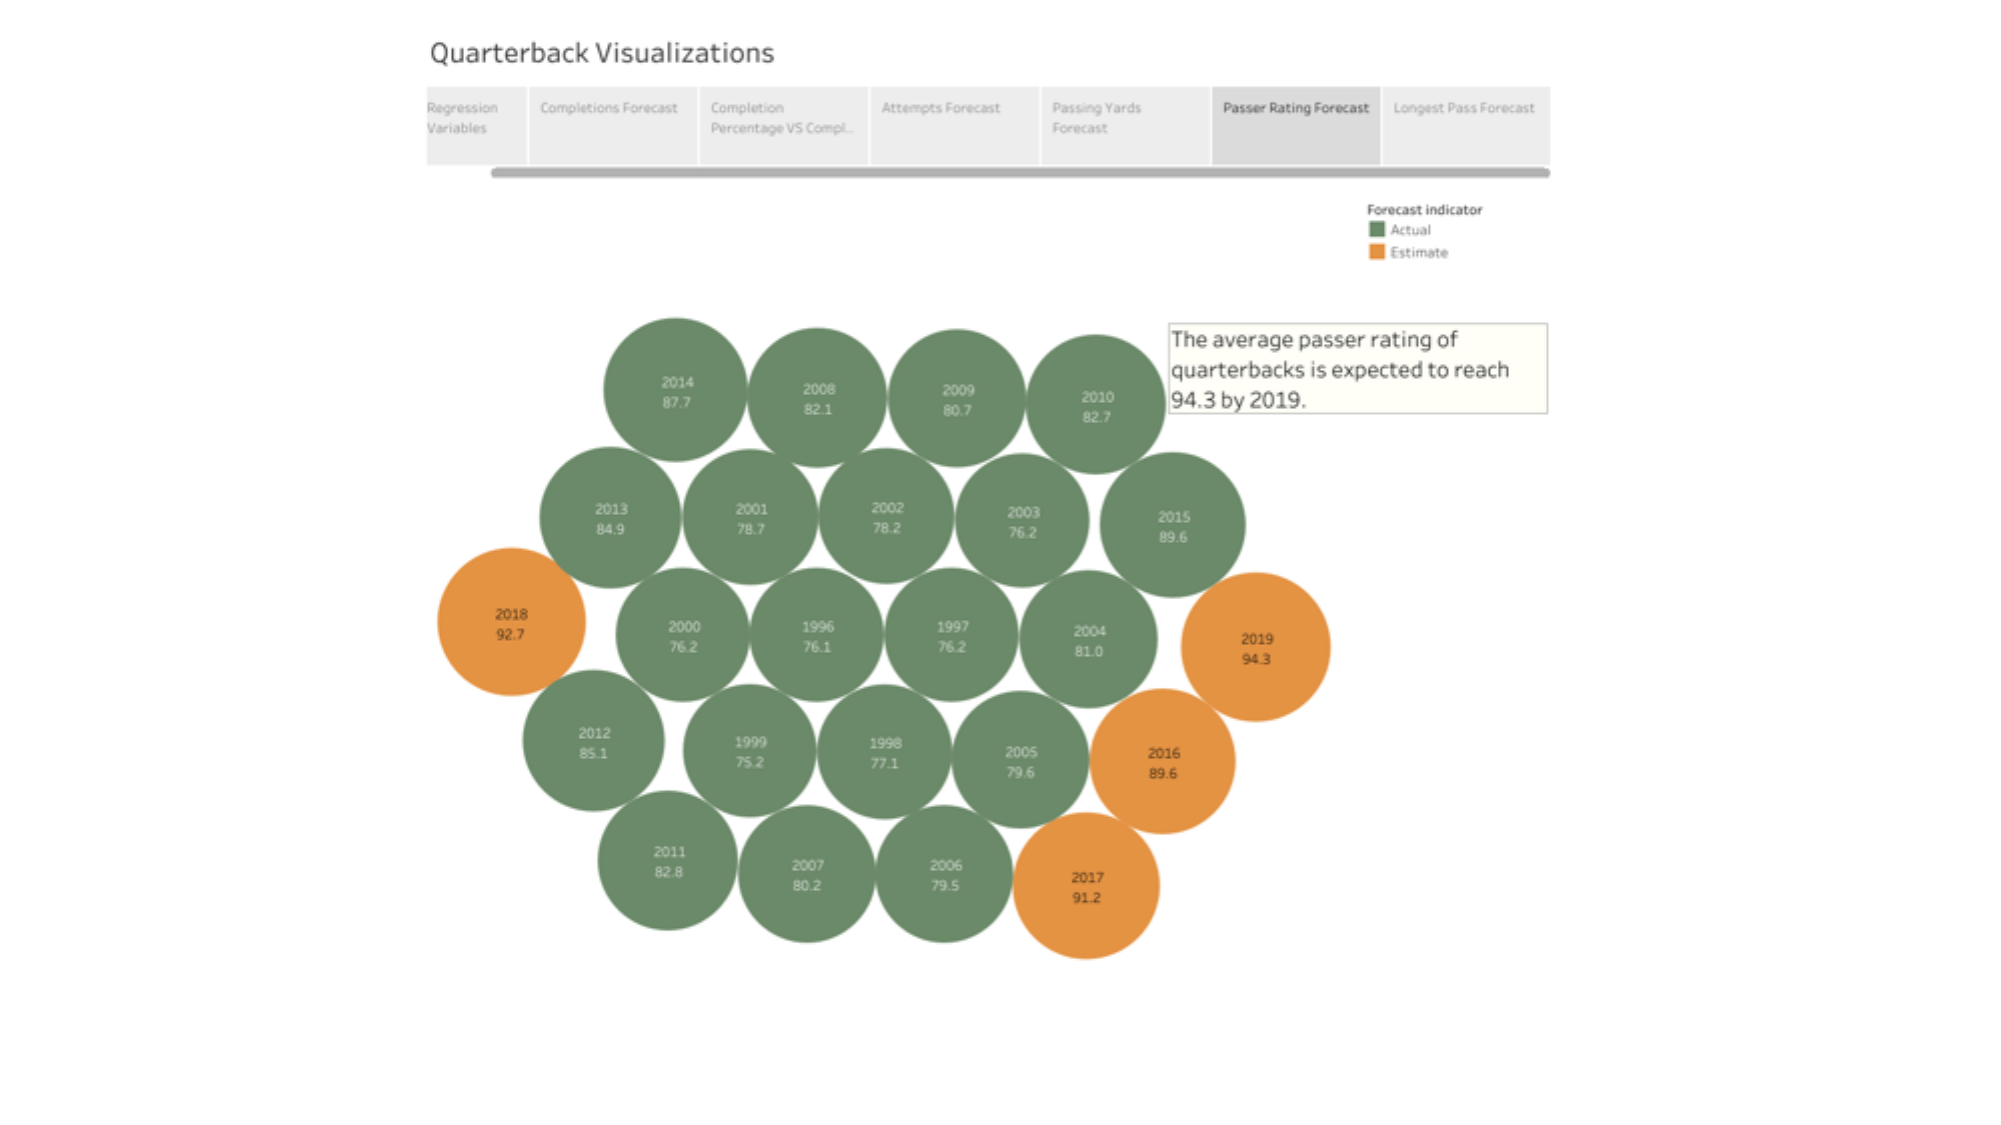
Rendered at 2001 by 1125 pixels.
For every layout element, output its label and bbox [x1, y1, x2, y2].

list [418, 23, 1559, 1103]
